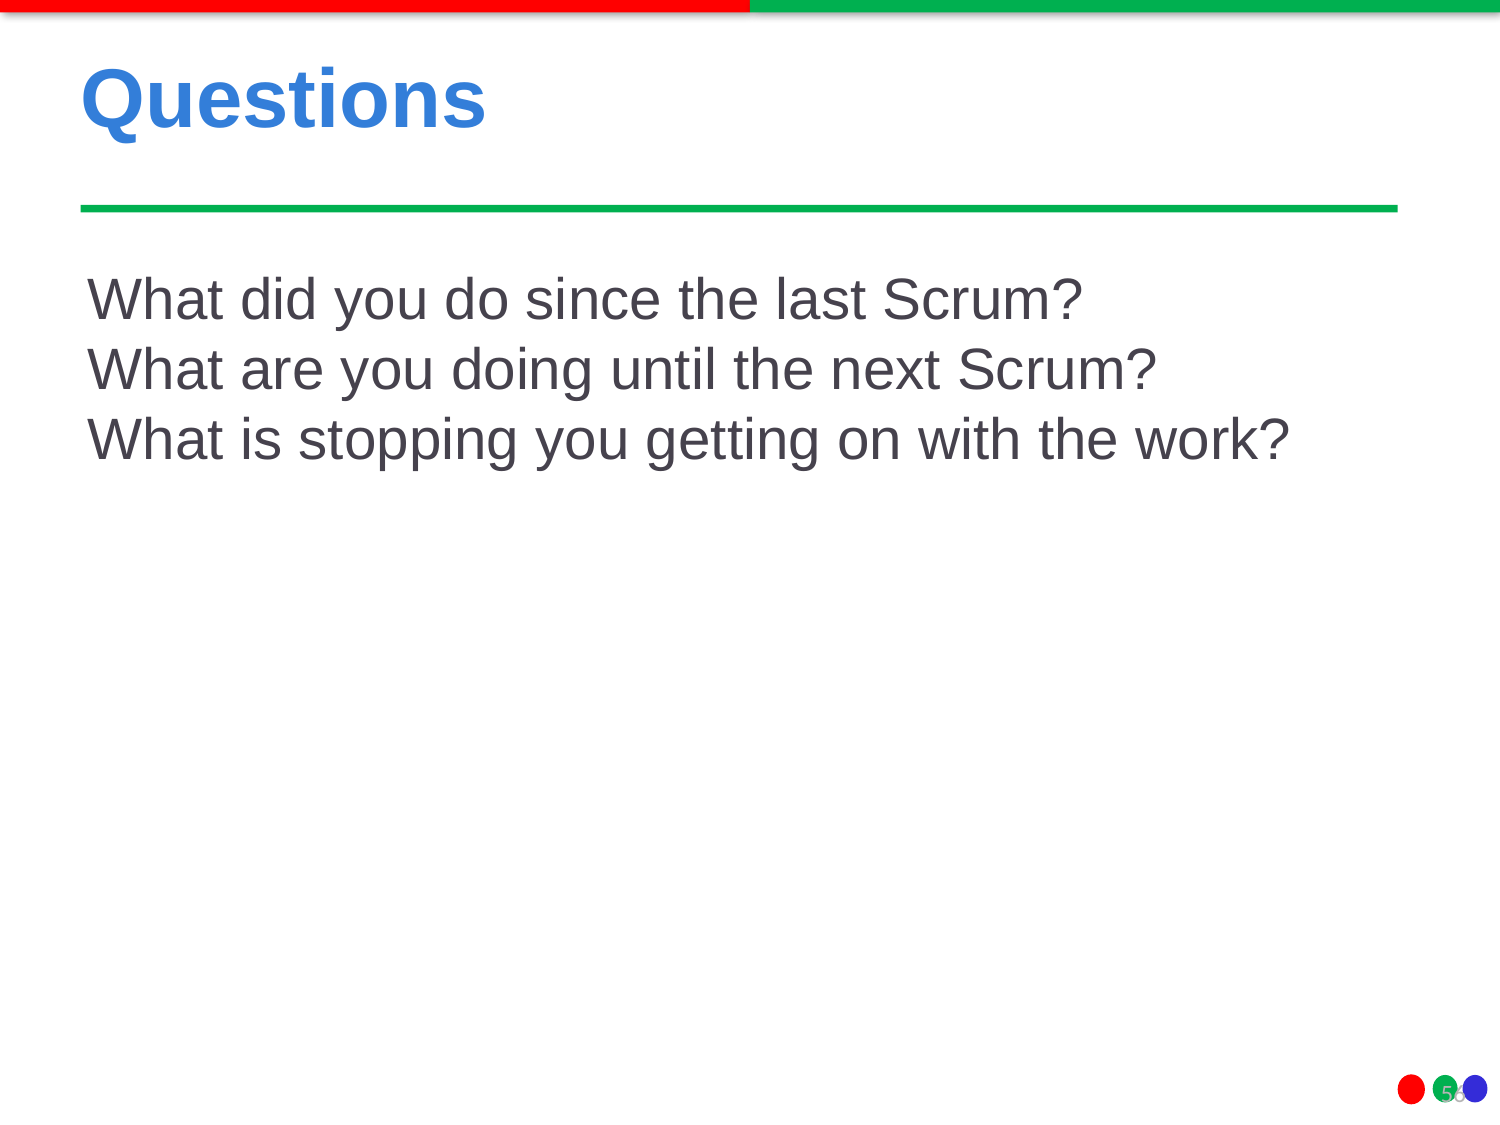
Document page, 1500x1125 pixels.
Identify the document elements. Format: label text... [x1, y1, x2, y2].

title Questions [80, 44, 1398, 146]
slide_number 56 [1345, 1062, 1467, 1108]
list What did you do since the last Scrum? What are you doing until the next Scrum? What is stopping you getting on with the work? [87, 260, 1398, 322]
